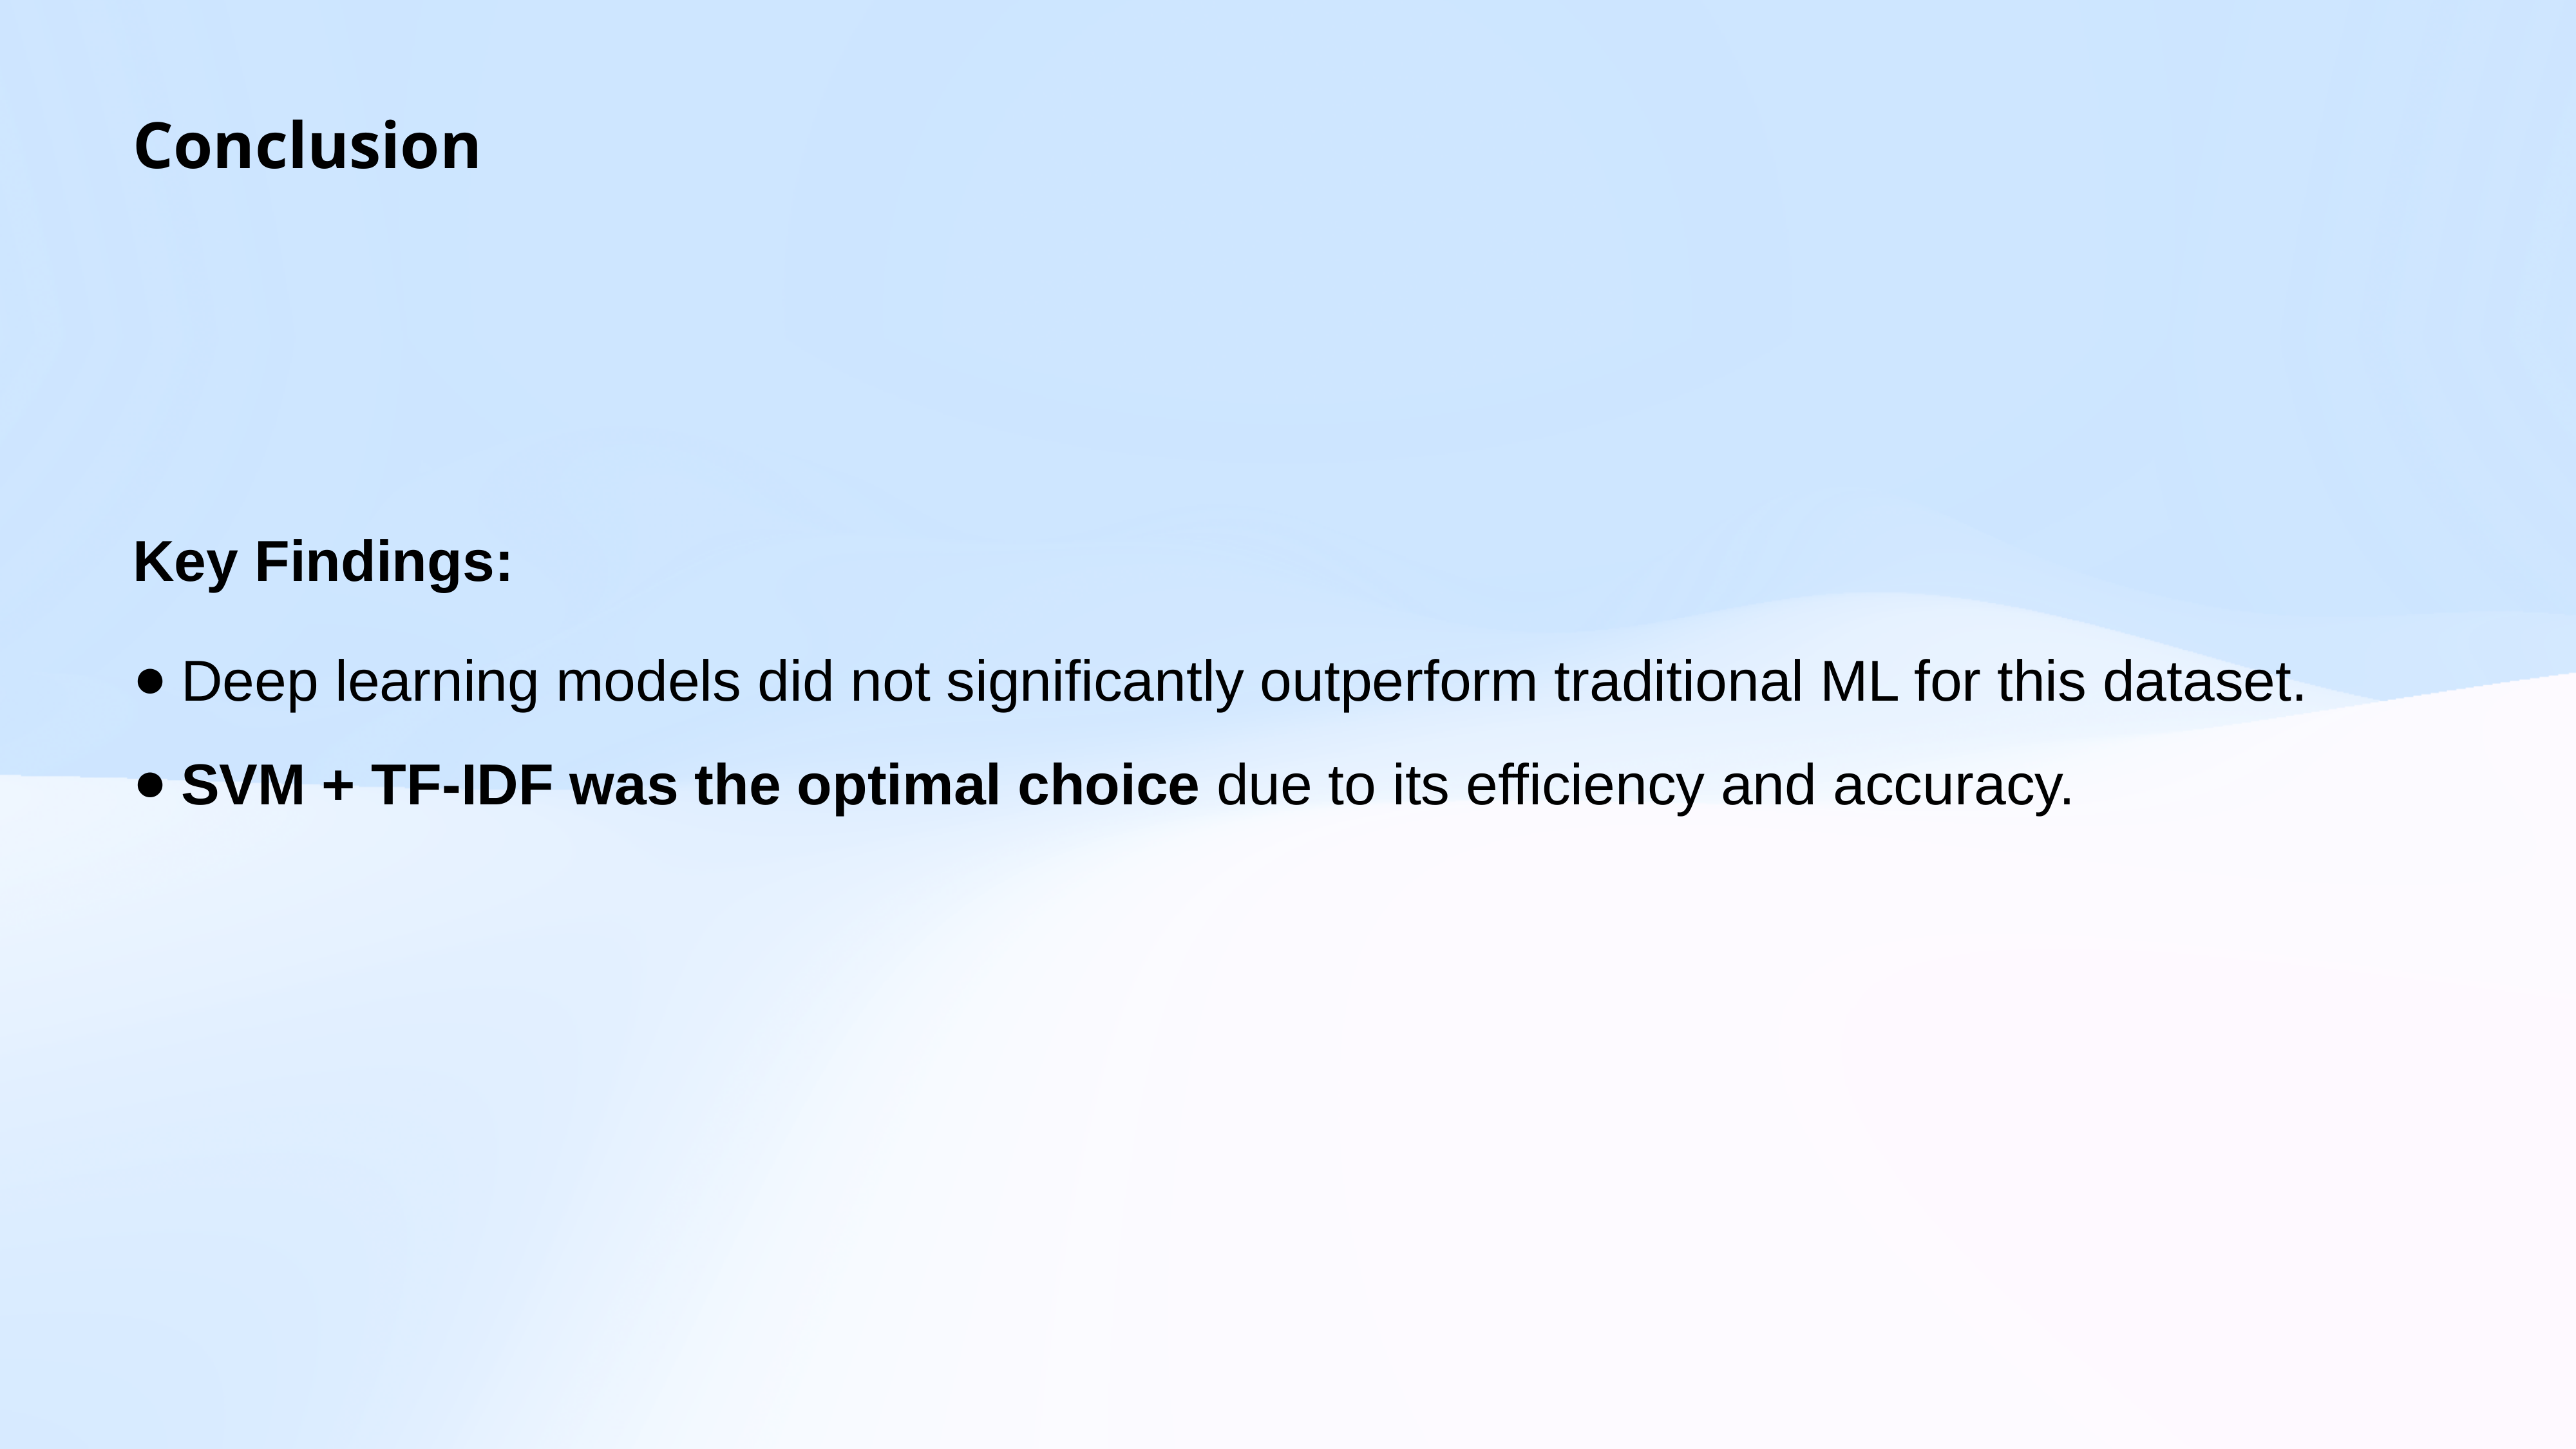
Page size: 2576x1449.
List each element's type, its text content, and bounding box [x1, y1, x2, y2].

list Key Findings: Deep learning models did not significantly outperform traditional ML for this dataset. SVM + TF-IDF was the optimal choice due to its efficiency and accuracy. [127, 448, 2449, 1321]
title Conclusion [127, 114, 2449, 266]
picture [0, 0, 2576, 1449]
